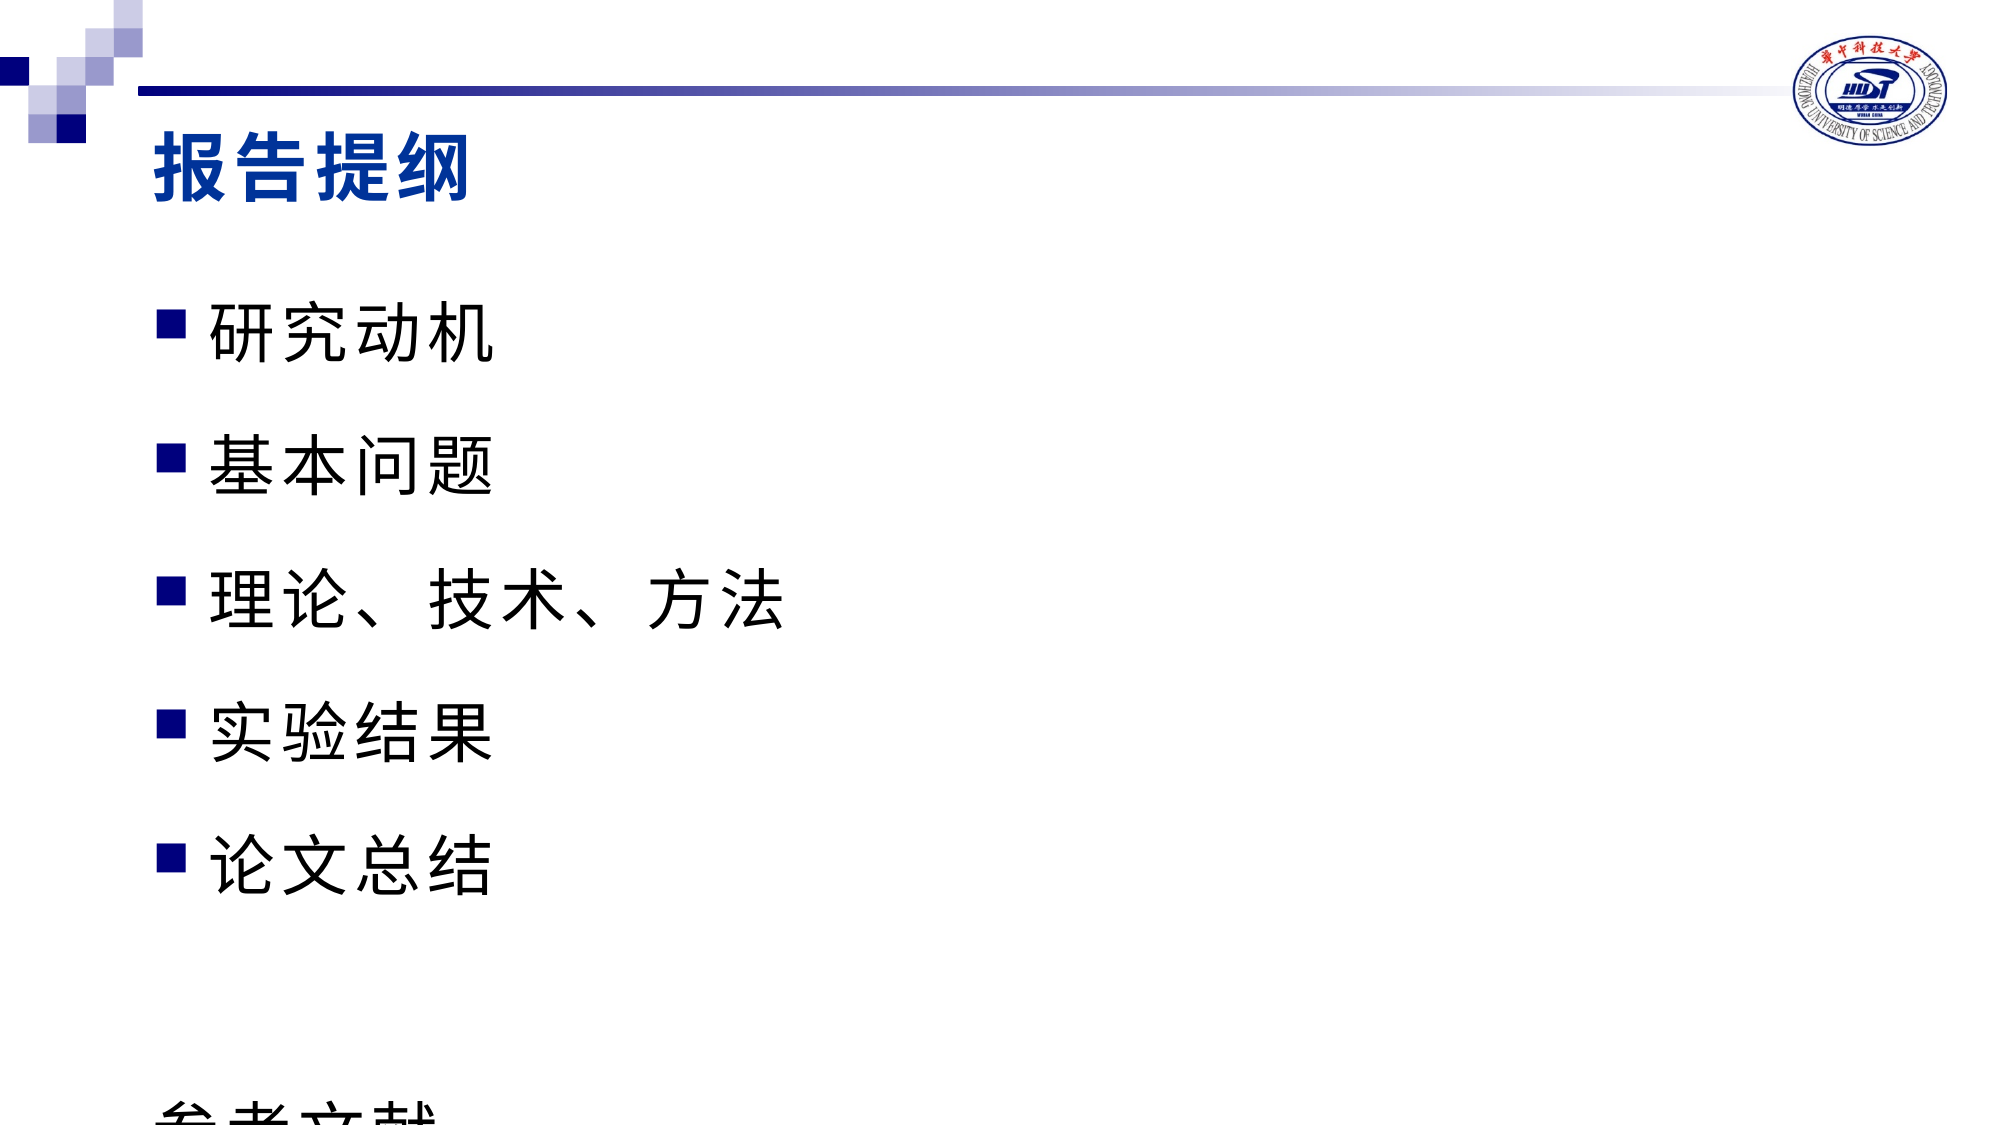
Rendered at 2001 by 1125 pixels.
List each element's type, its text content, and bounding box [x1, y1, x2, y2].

picture [1791, 33, 1948, 148]
title 报告提纲 [137, 112, 1508, 219]
list 研究动机 基本问题 理论、技术、方法 实验结果 论文总结 参考文献 [137, 243, 1839, 1083]
